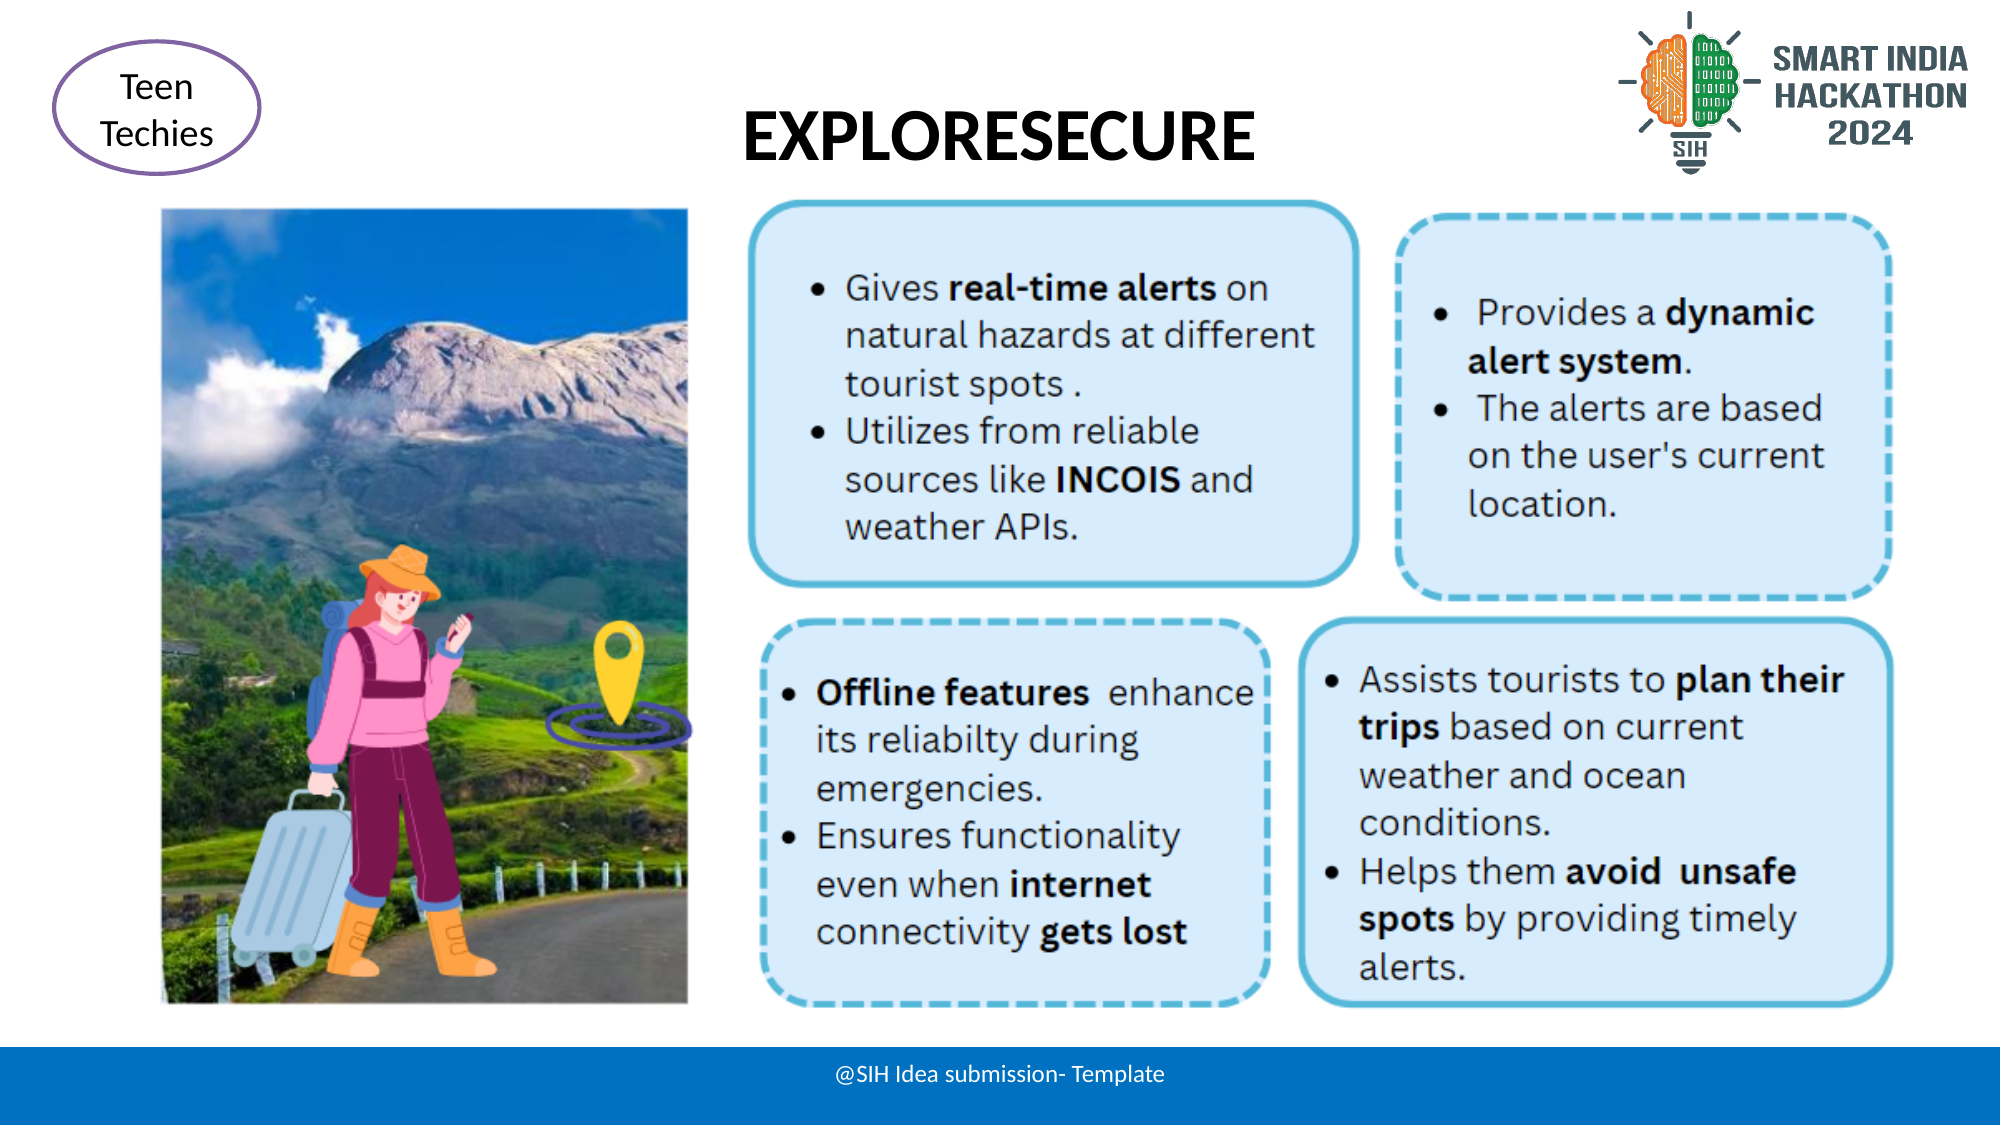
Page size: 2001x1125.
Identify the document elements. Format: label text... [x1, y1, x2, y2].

text_box Teen Techies [52, 39, 262, 176]
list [153, 185, 1901, 1016]
slide_number [1433, 1042, 1900, 1103]
title EXPLORESECURE [99, 0, 1901, 180]
text_box [0, 1047, 2000, 1125]
footer @SIH Idea submission- Template [683, 1042, 1317, 1103]
picture [1607, 2, 1977, 192]
